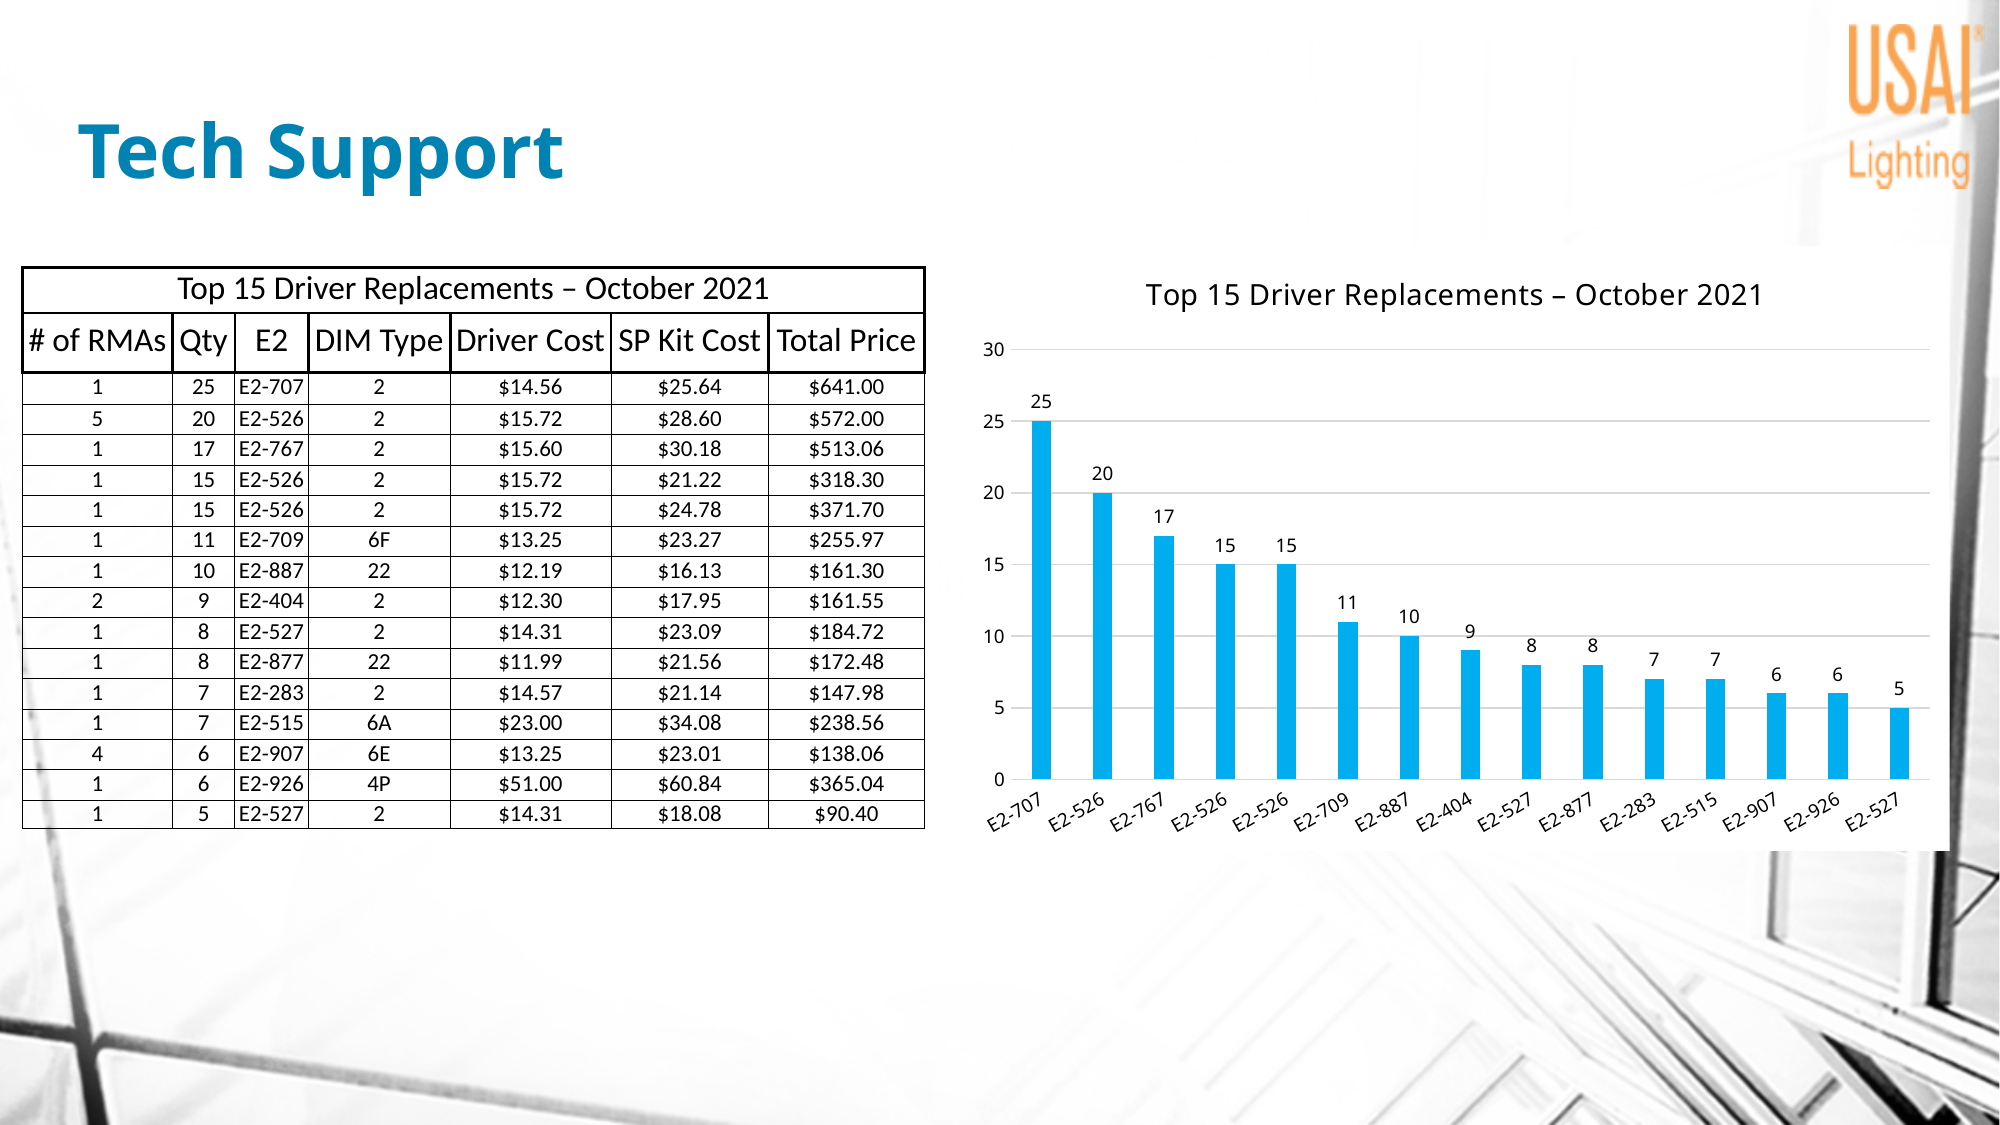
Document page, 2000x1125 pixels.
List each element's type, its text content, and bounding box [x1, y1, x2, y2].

table_cell 6A [309, 710, 450, 739]
table_cell 2 [23, 588, 172, 617]
table_cell E2-527 [235, 618, 308, 648]
table_cell $30.18 [612, 435, 768, 465]
table_cell SP Kit Cost [612, 314, 767, 371]
table_cell 1 [23, 557, 172, 587]
table_cell $184.72 [769, 618, 924, 648]
title Tech Support [62, 50, 1488, 200]
table_cell 6F [309, 527, 450, 556]
table_cell 9 [173, 588, 234, 617]
table_cell $12.30 [451, 588, 611, 617]
table_cell DIM Type [310, 314, 449, 371]
table_cell $15.72 [451, 466, 611, 495]
table_cell 1 [23, 801, 172, 828]
table_cell $161.55 [769, 588, 924, 617]
table_cell $15.72 [451, 496, 611, 526]
table_cell 7 [173, 679, 234, 709]
table_cell $255.97 [769, 527, 924, 556]
table_cell $318.30 [769, 466, 924, 495]
table_cell 22 [309, 649, 450, 678]
table_cell 8 [173, 618, 234, 648]
table_cell $161.30 [769, 557, 924, 587]
table_cell $60.84 [612, 770, 768, 800]
table_cell $21.14 [612, 679, 768, 709]
table_cell 1 [23, 374, 172, 404]
table_cell 4P [309, 770, 450, 800]
table_cell $13.25 [451, 740, 611, 769]
table_cell $21.56 [612, 649, 768, 678]
table_cell $34.08 [612, 710, 768, 739]
table_cell 2 [309, 588, 450, 617]
table_cell $25.64 [612, 374, 768, 404]
table_cell $23.00 [451, 710, 611, 739]
table_cell $14.57 [451, 679, 611, 709]
table_cell E2-887 [235, 557, 308, 587]
table_cell 7 [173, 710, 234, 739]
table_cell $371.70 [769, 496, 924, 526]
table_cell E2-404 [235, 588, 308, 617]
table_header Top 15 Driver Replacements – October 2021 [24, 269, 923, 312]
table_cell 1 [23, 770, 172, 800]
table_cell 1 [23, 496, 172, 526]
table_cell 1 [23, 618, 172, 648]
table_cell 5 [173, 801, 234, 828]
table_cell $13.25 [451, 527, 611, 556]
table_cell $147.98 [769, 679, 924, 709]
table_cell E2-526 [235, 405, 308, 434]
table_cell 17 [173, 435, 234, 465]
table_cell $23.27 [612, 527, 768, 556]
table_cell E2-515 [235, 710, 308, 739]
table_cell $365.04 [769, 770, 924, 800]
table_cell Driver Cost [452, 314, 610, 371]
table_cell 22 [309, 557, 450, 587]
table_cell E2 [236, 314, 307, 371]
table_cell 1 [23, 679, 172, 709]
table_cell 4 [23, 740, 172, 769]
chart [962, 245, 1950, 852]
table_cell $90.40 [769, 801, 924, 828]
table_cell $14.56 [451, 374, 611, 404]
table_cell $24.78 [612, 496, 768, 526]
table_cell $641.00 [769, 374, 924, 404]
table_cell 2 [309, 618, 450, 648]
table_cell 1 [23, 649, 172, 678]
table_cell $15.60 [451, 435, 611, 465]
table_cell 1 [23, 435, 172, 465]
table_cell 5 [23, 405, 172, 434]
table_cell 1 [23, 527, 172, 556]
table_cell E2-926 [235, 770, 308, 800]
table_cell $23.01 [612, 740, 768, 769]
table_cell E2-767 [235, 435, 308, 465]
table_cell $12.19 [451, 557, 611, 587]
table_cell Qty [174, 314, 234, 371]
table_cell 2 [309, 801, 450, 828]
table_cell E2-527 [235, 801, 308, 828]
table_cell 8 [173, 649, 234, 678]
table_cell 15 [173, 496, 234, 526]
table_cell $17.95 [612, 588, 768, 617]
table_cell 6 [173, 740, 234, 769]
table_cell $138.06 [769, 740, 924, 769]
table_cell E2-283 [235, 679, 308, 709]
table_cell E2-877 [235, 649, 308, 678]
table_cell $172.48 [769, 649, 924, 678]
table_cell $14.31 [451, 618, 611, 648]
table_cell $18.08 [612, 801, 768, 828]
table_cell 2 [309, 435, 450, 465]
table_cell 1 [23, 466, 172, 495]
table_cell $28.60 [612, 405, 768, 434]
table_cell $21.22 [612, 466, 768, 495]
table_cell 1 [23, 710, 172, 739]
table_cell $238.56 [769, 710, 924, 739]
table_cell $513.06 [769, 435, 924, 465]
table_cell 2 [309, 466, 450, 495]
table_cell $15.72 [451, 405, 611, 434]
table_cell 15 [173, 466, 234, 495]
table_cell E2-526 [235, 496, 308, 526]
table_cell $51.00 [451, 770, 611, 800]
table_cell 2 [309, 679, 450, 709]
table_cell E2-526 [235, 466, 308, 495]
table_cell E2-707 [235, 374, 308, 404]
table_cell 2 [309, 405, 450, 434]
table_cell 6E [309, 740, 450, 769]
table_cell 20 [173, 405, 234, 434]
table_cell E2-907 [235, 740, 308, 769]
table_cell Total Price [770, 314, 923, 371]
table_cell 11 [173, 527, 234, 556]
table_cell 25 [173, 374, 234, 404]
table_cell 2 [309, 496, 450, 526]
table_cell $572.00 [769, 405, 924, 434]
table_cell 2 [309, 374, 450, 404]
table_cell $16.13 [612, 557, 768, 587]
table_cell # of RMAs [24, 314, 171, 371]
table_cell E2-709 [235, 527, 308, 556]
picture [0, 0, 2000, 1125]
table_cell $14.31 [451, 801, 611, 828]
table_cell $11.99 [451, 649, 611, 678]
table_cell 10 [173, 557, 234, 587]
table_cell $23.09 [612, 618, 768, 648]
table_cell 6 [173, 770, 234, 800]
